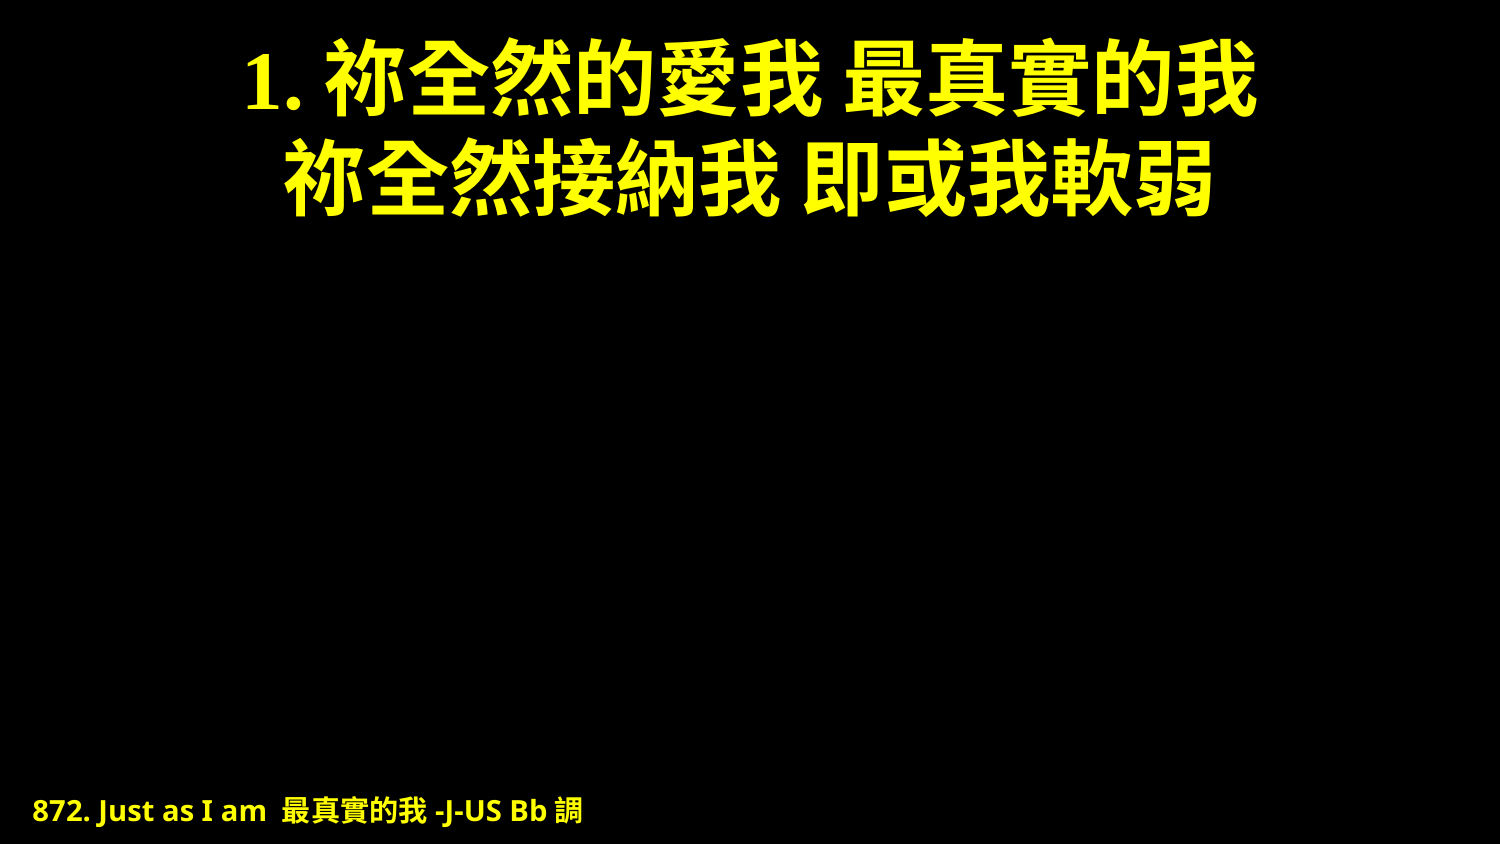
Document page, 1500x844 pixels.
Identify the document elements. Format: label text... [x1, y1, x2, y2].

text_box 872. Just as I am 最真實的我-J-US Bb調 [17, 784, 656, 835]
title 1.祢全然的愛我 最真實的我 祢全然接納我 即或我軟弱 [0, 55, 1500, 197]
